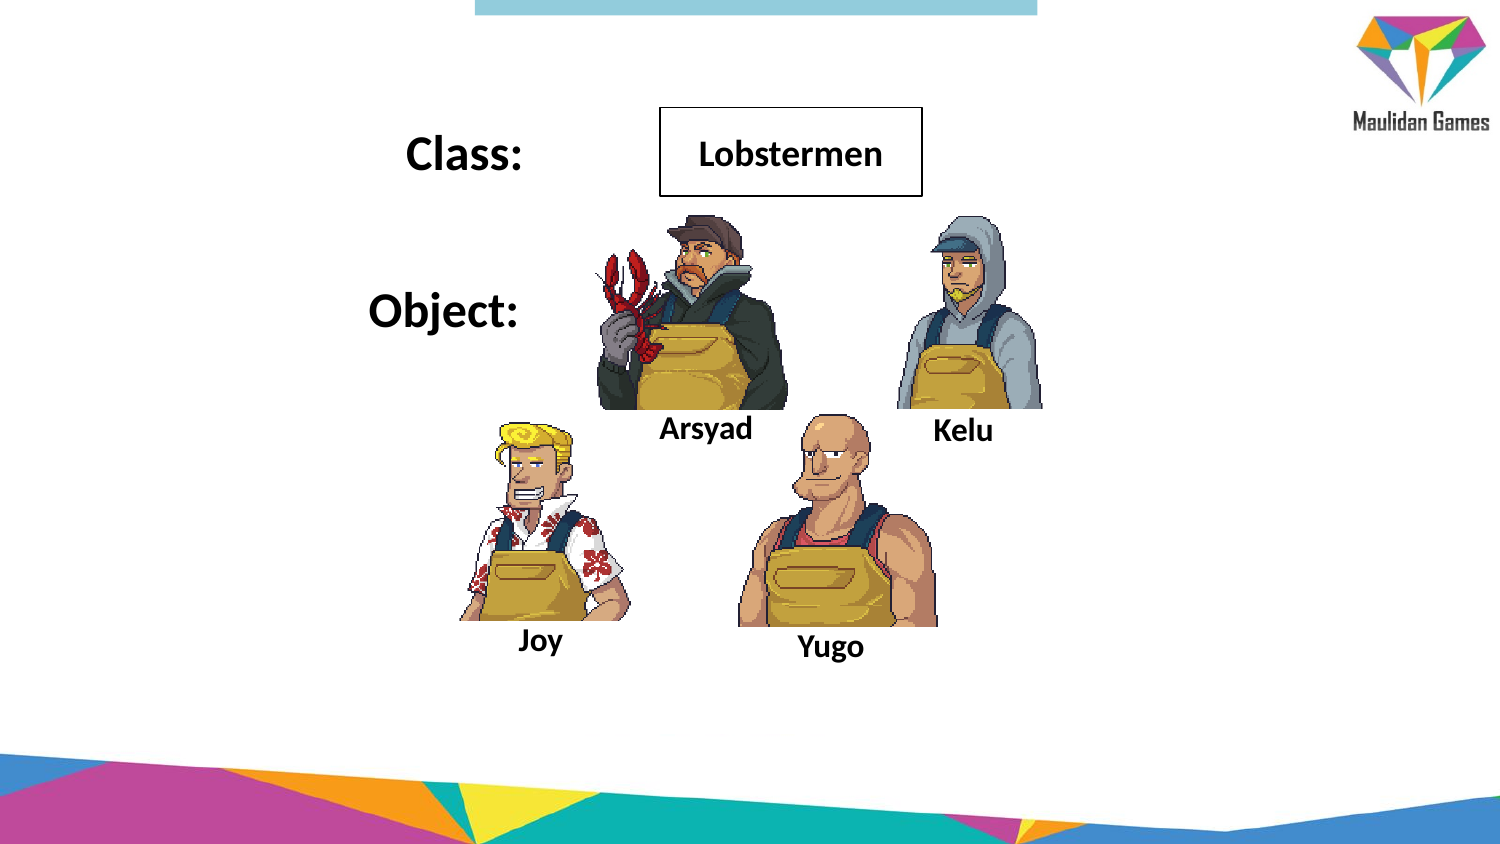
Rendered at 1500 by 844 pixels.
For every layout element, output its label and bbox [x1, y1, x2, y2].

text_box [0, 0, 1500, 844]
picture [1345, 0, 1499, 152]
text_box [243, 84, 1332, 666]
